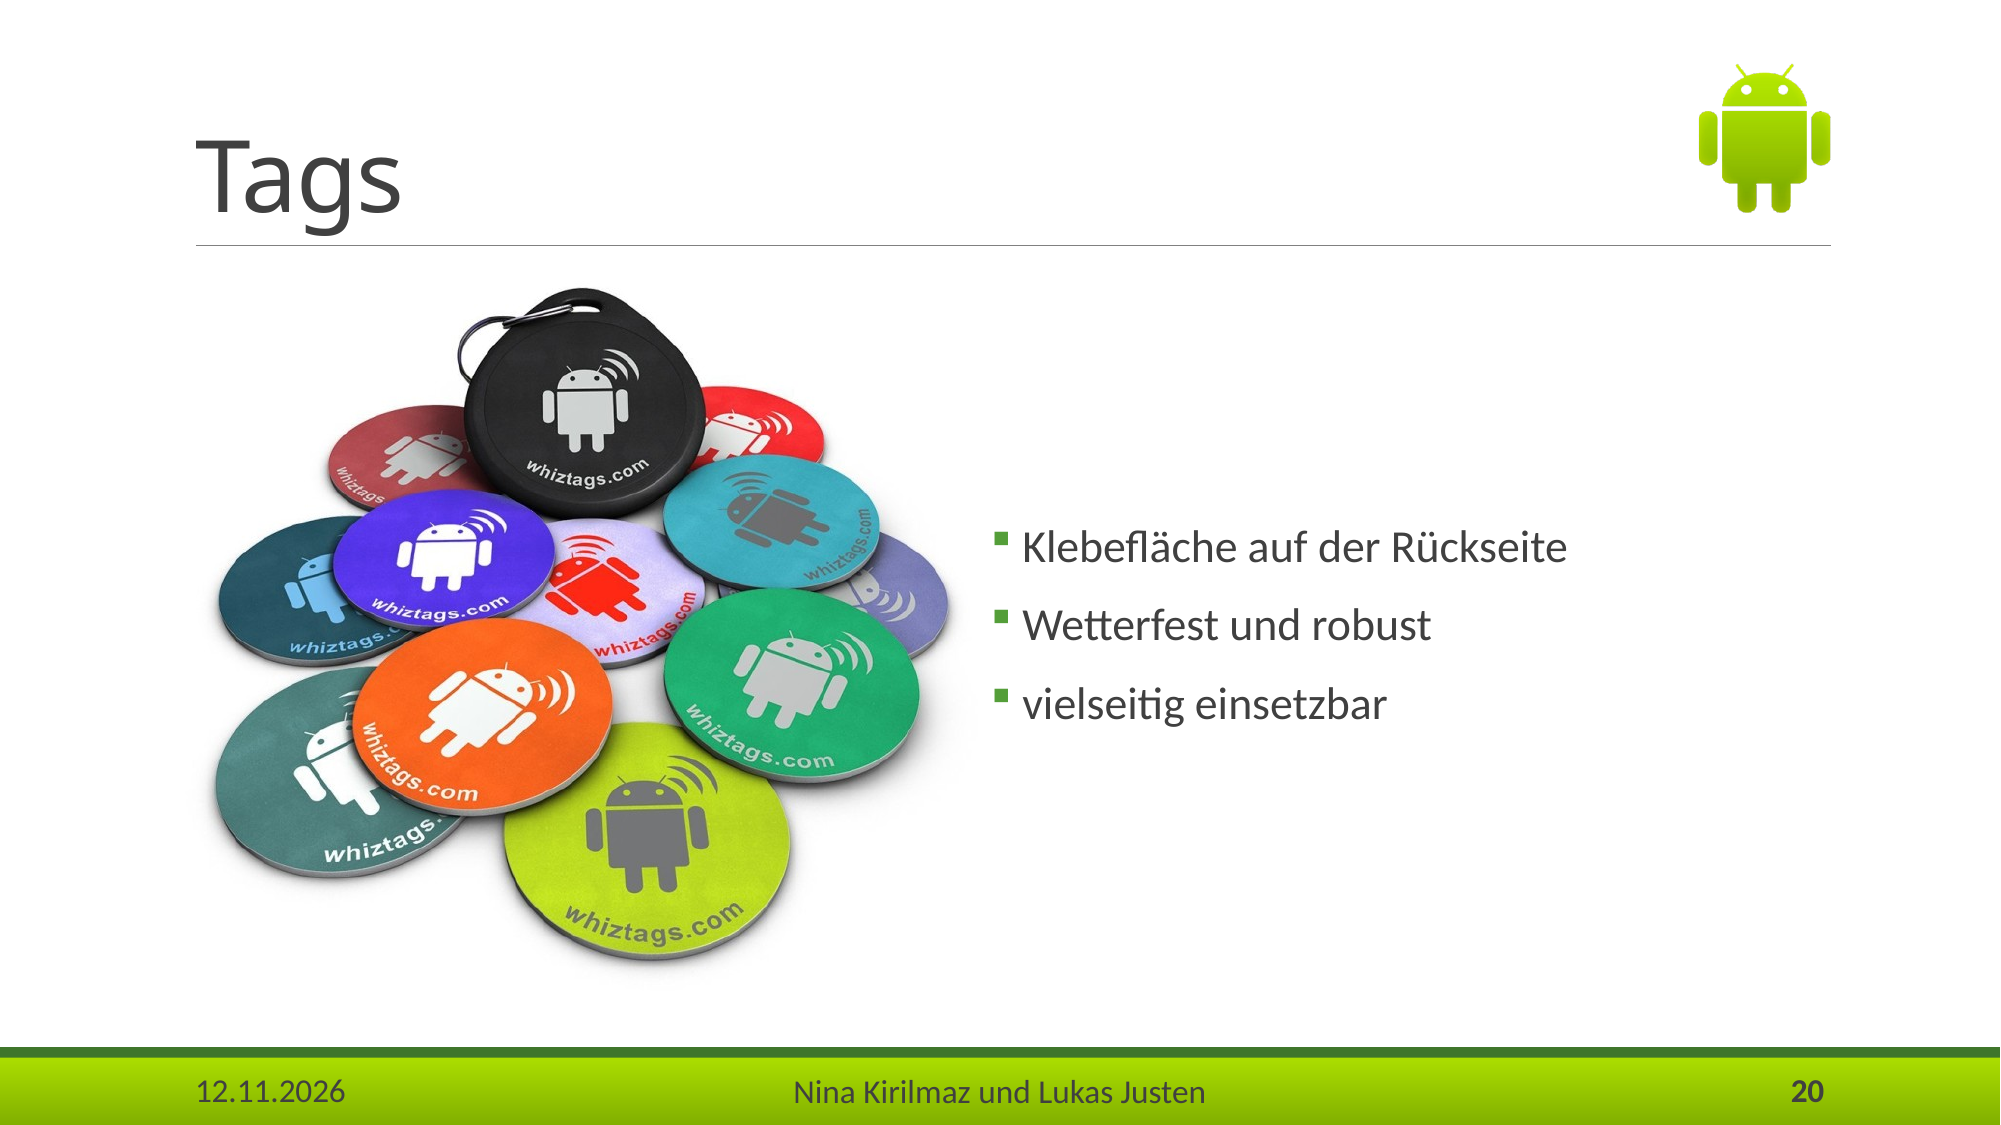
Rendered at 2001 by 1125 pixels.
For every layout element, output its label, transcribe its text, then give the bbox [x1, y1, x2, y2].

picture [179, 257, 991, 996]
slide_number 20 [1624, 1059, 1840, 1120]
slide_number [180, 1059, 586, 1120]
picture [1695, 61, 1833, 215]
title Tags [180, 2, 1650, 241]
list Klebefläche auf der Rückseite Wetterfest und robust vielseitig einsetzbar [991, 515, 2000, 741]
